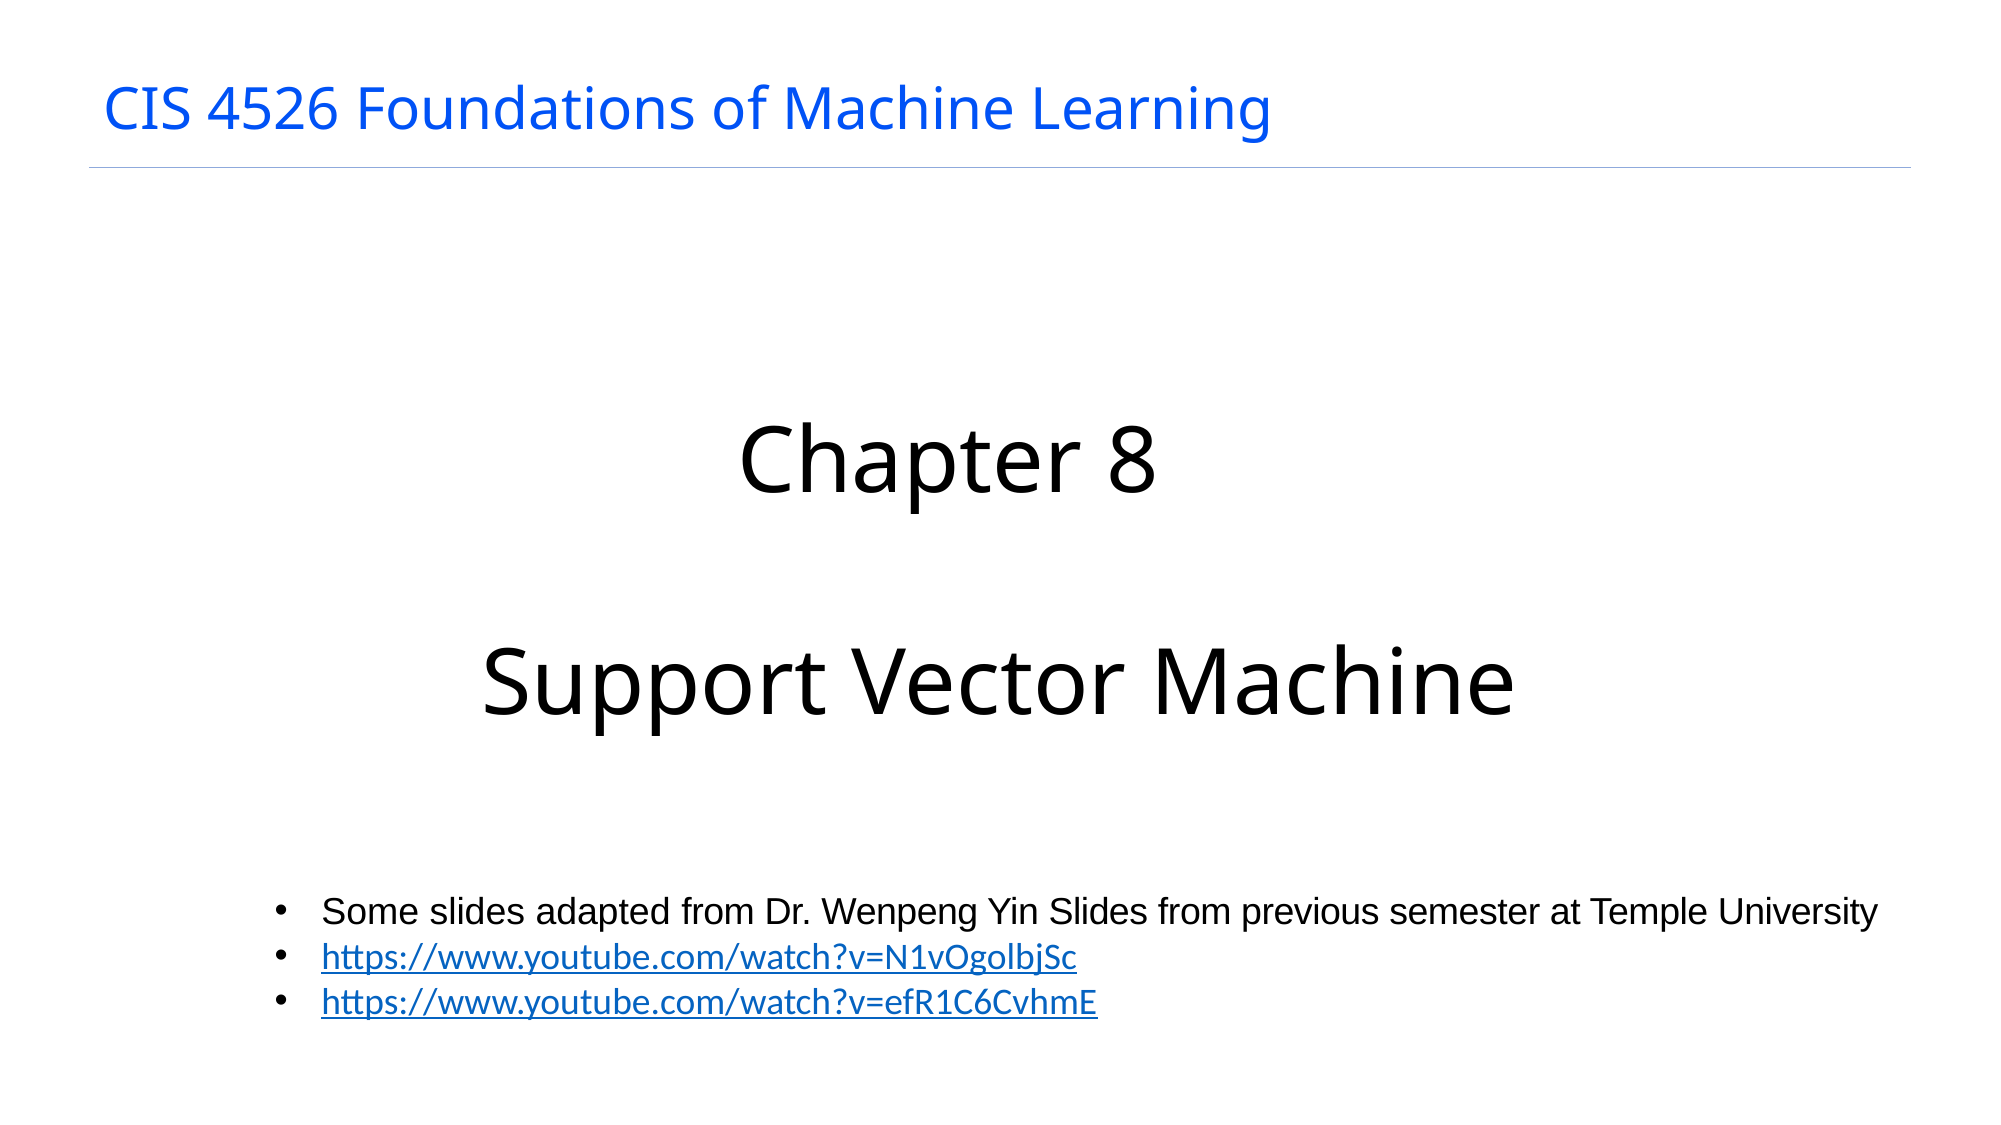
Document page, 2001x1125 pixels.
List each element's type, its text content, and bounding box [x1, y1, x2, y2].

text_box Support Vector Machine [277, 615, 1723, 820]
title CIS 4526 Foundations of Machine Learning [88, 45, 1882, 151]
text_box Chapter 8 [429, 393, 1467, 519]
text_box Some slides adapted from Dr. Wenpeng Yin Slides from previous semester at Temple University https://www.youtube.com/watch?v=N1vOgolbjSc https://www.youtube.com/watch?v=efR1C6CvhmE [259, 879, 1940, 1030]
